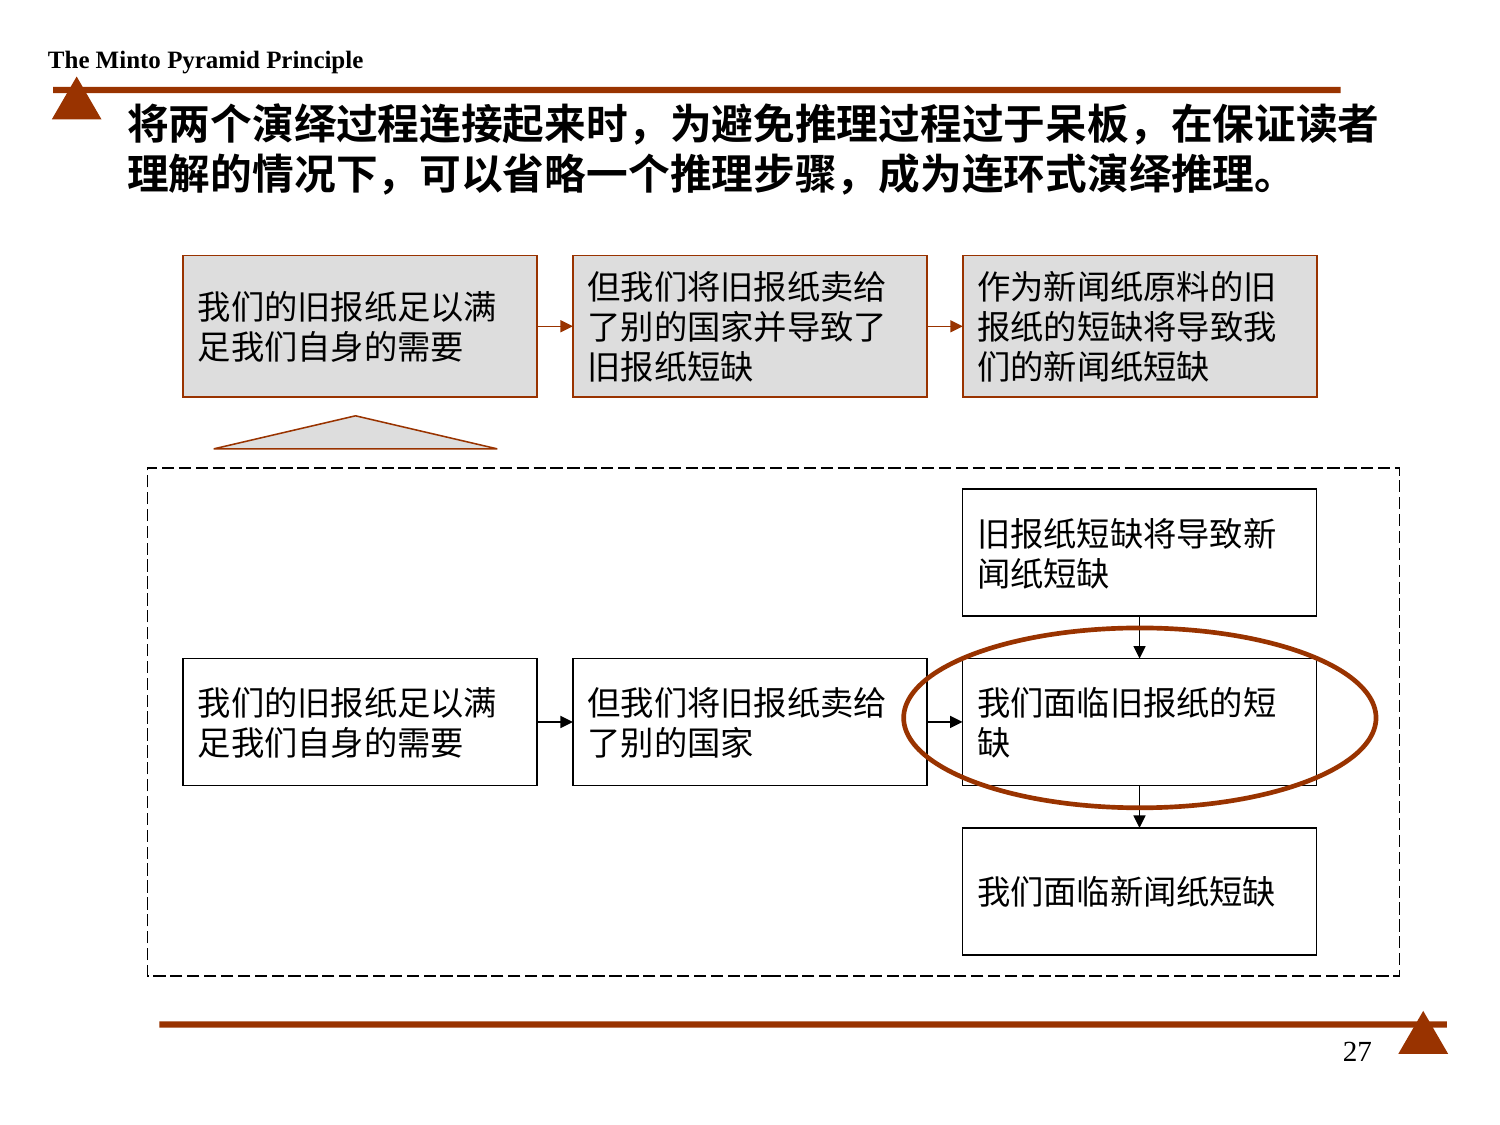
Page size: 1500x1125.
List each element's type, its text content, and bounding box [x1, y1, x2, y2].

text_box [147, 255, 1400, 976]
title 将两个演绎过程连接起来时，为避免推理过程过于呆板，在保证读者理解的情况下，可以省略一个推理步骤，成为连环式演绎推理。 [112, 99, 1424, 197]
slide_number 27 [1074, 1025, 1388, 1100]
